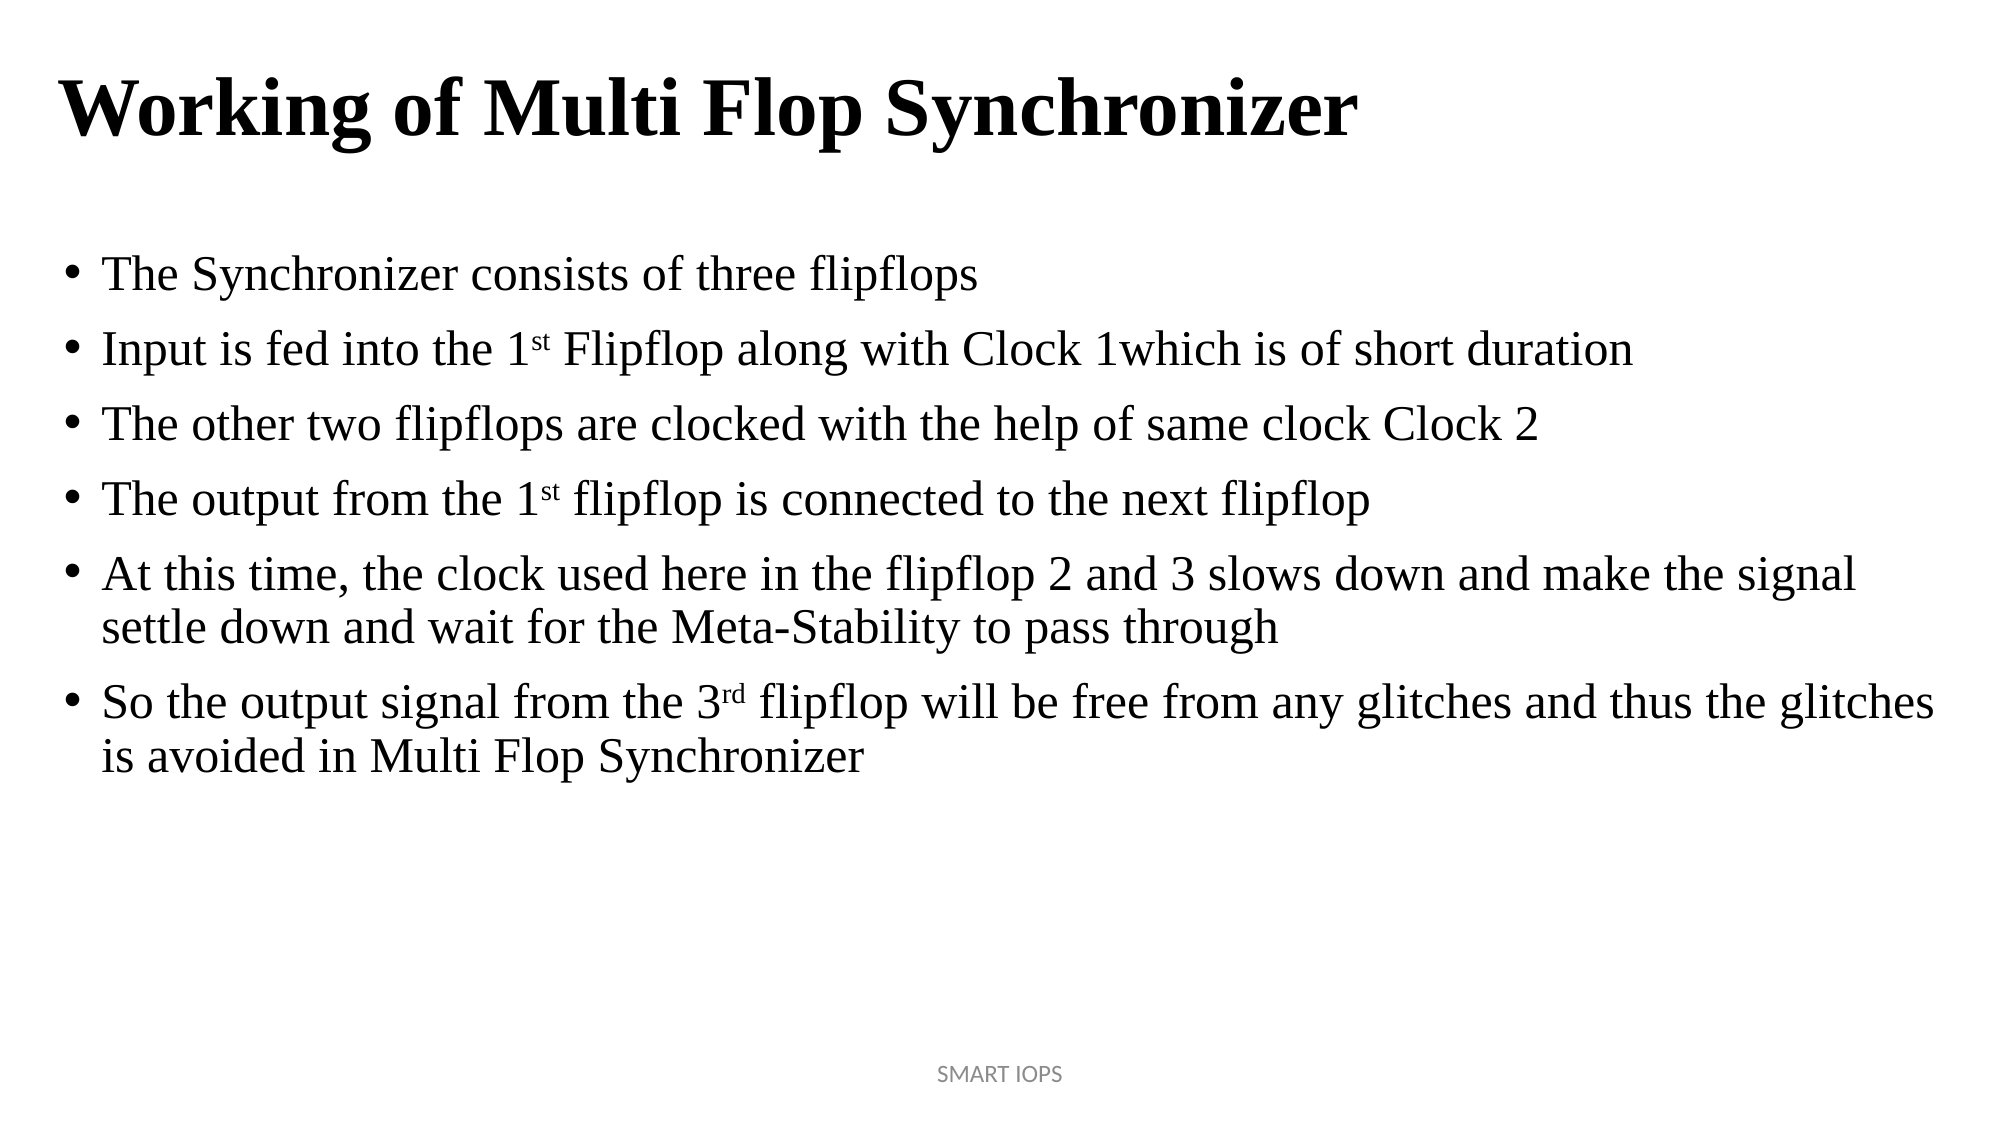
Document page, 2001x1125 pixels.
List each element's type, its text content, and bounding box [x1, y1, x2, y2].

title Working of Multi Flop Synchronizer [42, 0, 1768, 218]
footer SMART IOPS [662, 1042, 1338, 1103]
list The Synchronizer consists of three flipflops Input is fed into the 1st Flipflop along with Clock 1which is of short duration The other two flipflops are clocked with the help of same clock Clock 2 The output from the 1st flipflop is connected to the next flipflop At this time, the clock used here in the flipflop 2 and 3 slows down and make the signal settle down and wait for the Meta-Stability to pass through So the output signal from the 3rd flipflop will be free from any glitches and thus the glitches is avoided in Multi Flop Synchronizer [48, 239, 1962, 1060]
